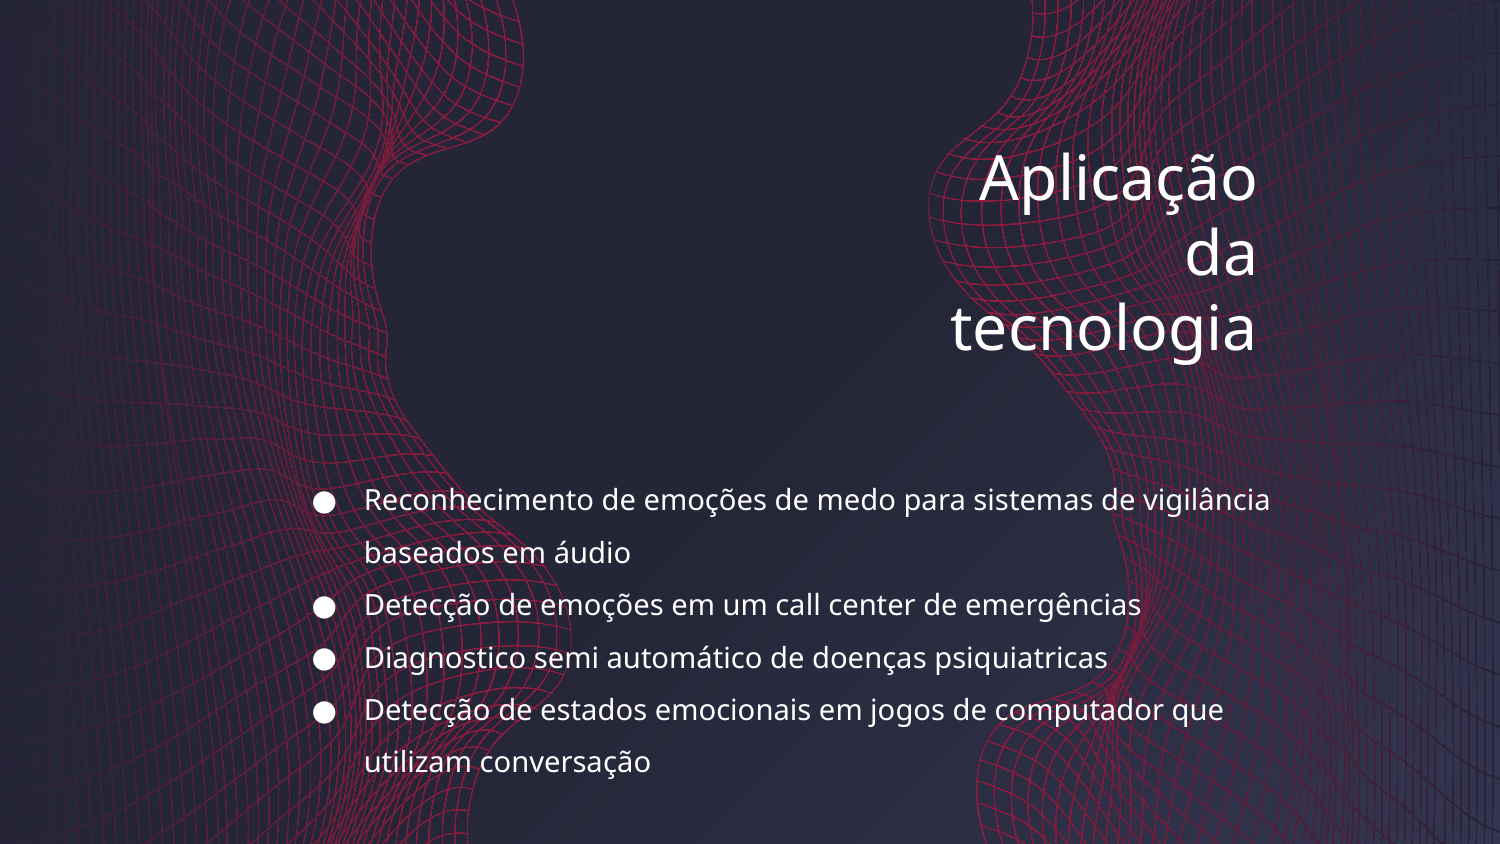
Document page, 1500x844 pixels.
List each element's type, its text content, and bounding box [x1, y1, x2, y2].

title Aplicação da tecnologia [920, 211, 1274, 378]
subtitle Reconhecimento de emoções de medo para sistemas de vigilância baseados em áudio Detecção de emoções em um call center de emergências Diagnostico semi automático de doenças psiquiatricas Detecção de estados emocionais em jogos de computador que utilizam conversação [273, 449, 1295, 688]
